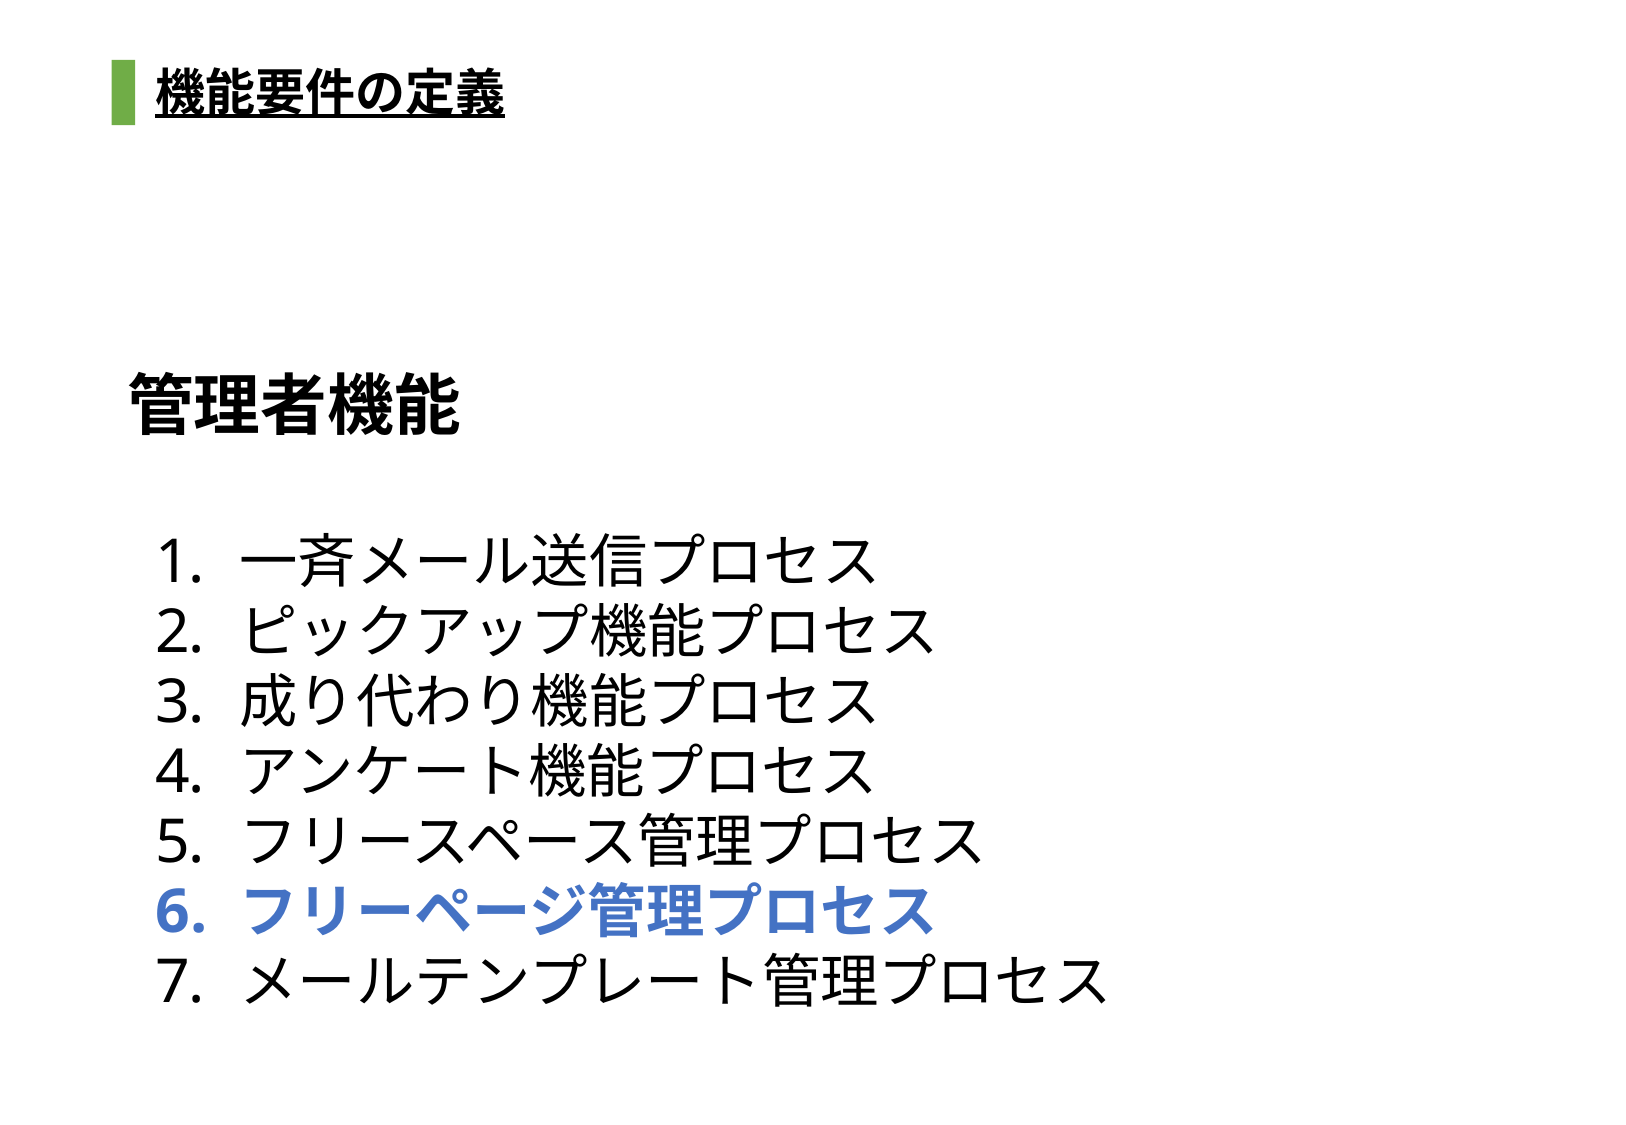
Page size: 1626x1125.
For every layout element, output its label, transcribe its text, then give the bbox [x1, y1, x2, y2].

text_box 一斉メール送信プロセス ピックアップ機能プロセス 成り代わり機能プロセス アンケート機能プロセス フリースペース管理プロセス フリーページ管理プロセス メールテンプレート管理プロセス [140, 516, 1127, 1022]
text_box 管理者機能 [112, 355, 476, 451]
title 機能要件の定義 [140, 59, 1514, 126]
